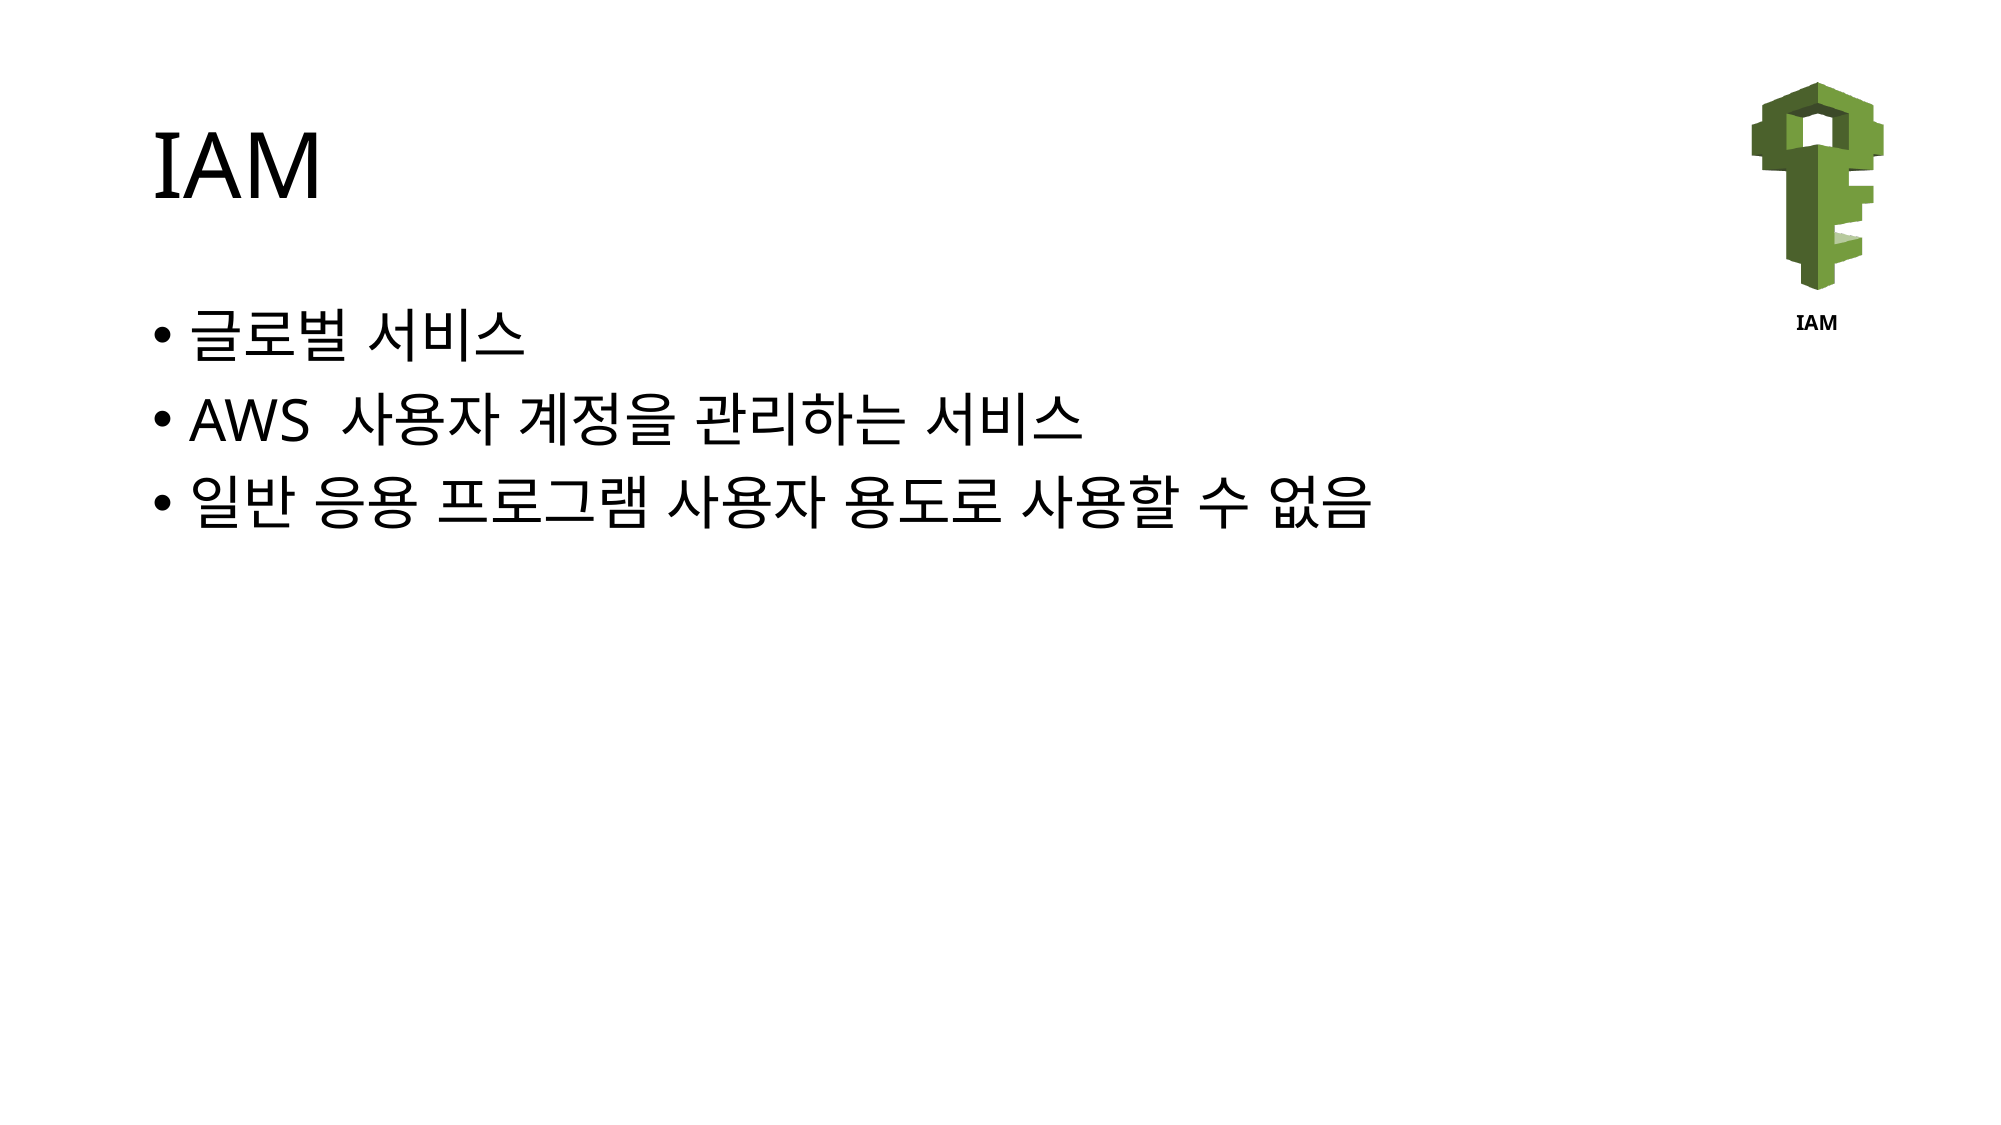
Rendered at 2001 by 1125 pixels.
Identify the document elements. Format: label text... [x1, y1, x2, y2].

title IAM [137, 59, 1863, 278]
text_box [1691, 82, 1944, 361]
list 글로벌 서비스 AWS 사용자 계정을 관리하는 서비스 일반 응용 프로그램 사용자 용도로 사용할 수 없음 [137, 299, 1863, 1014]
